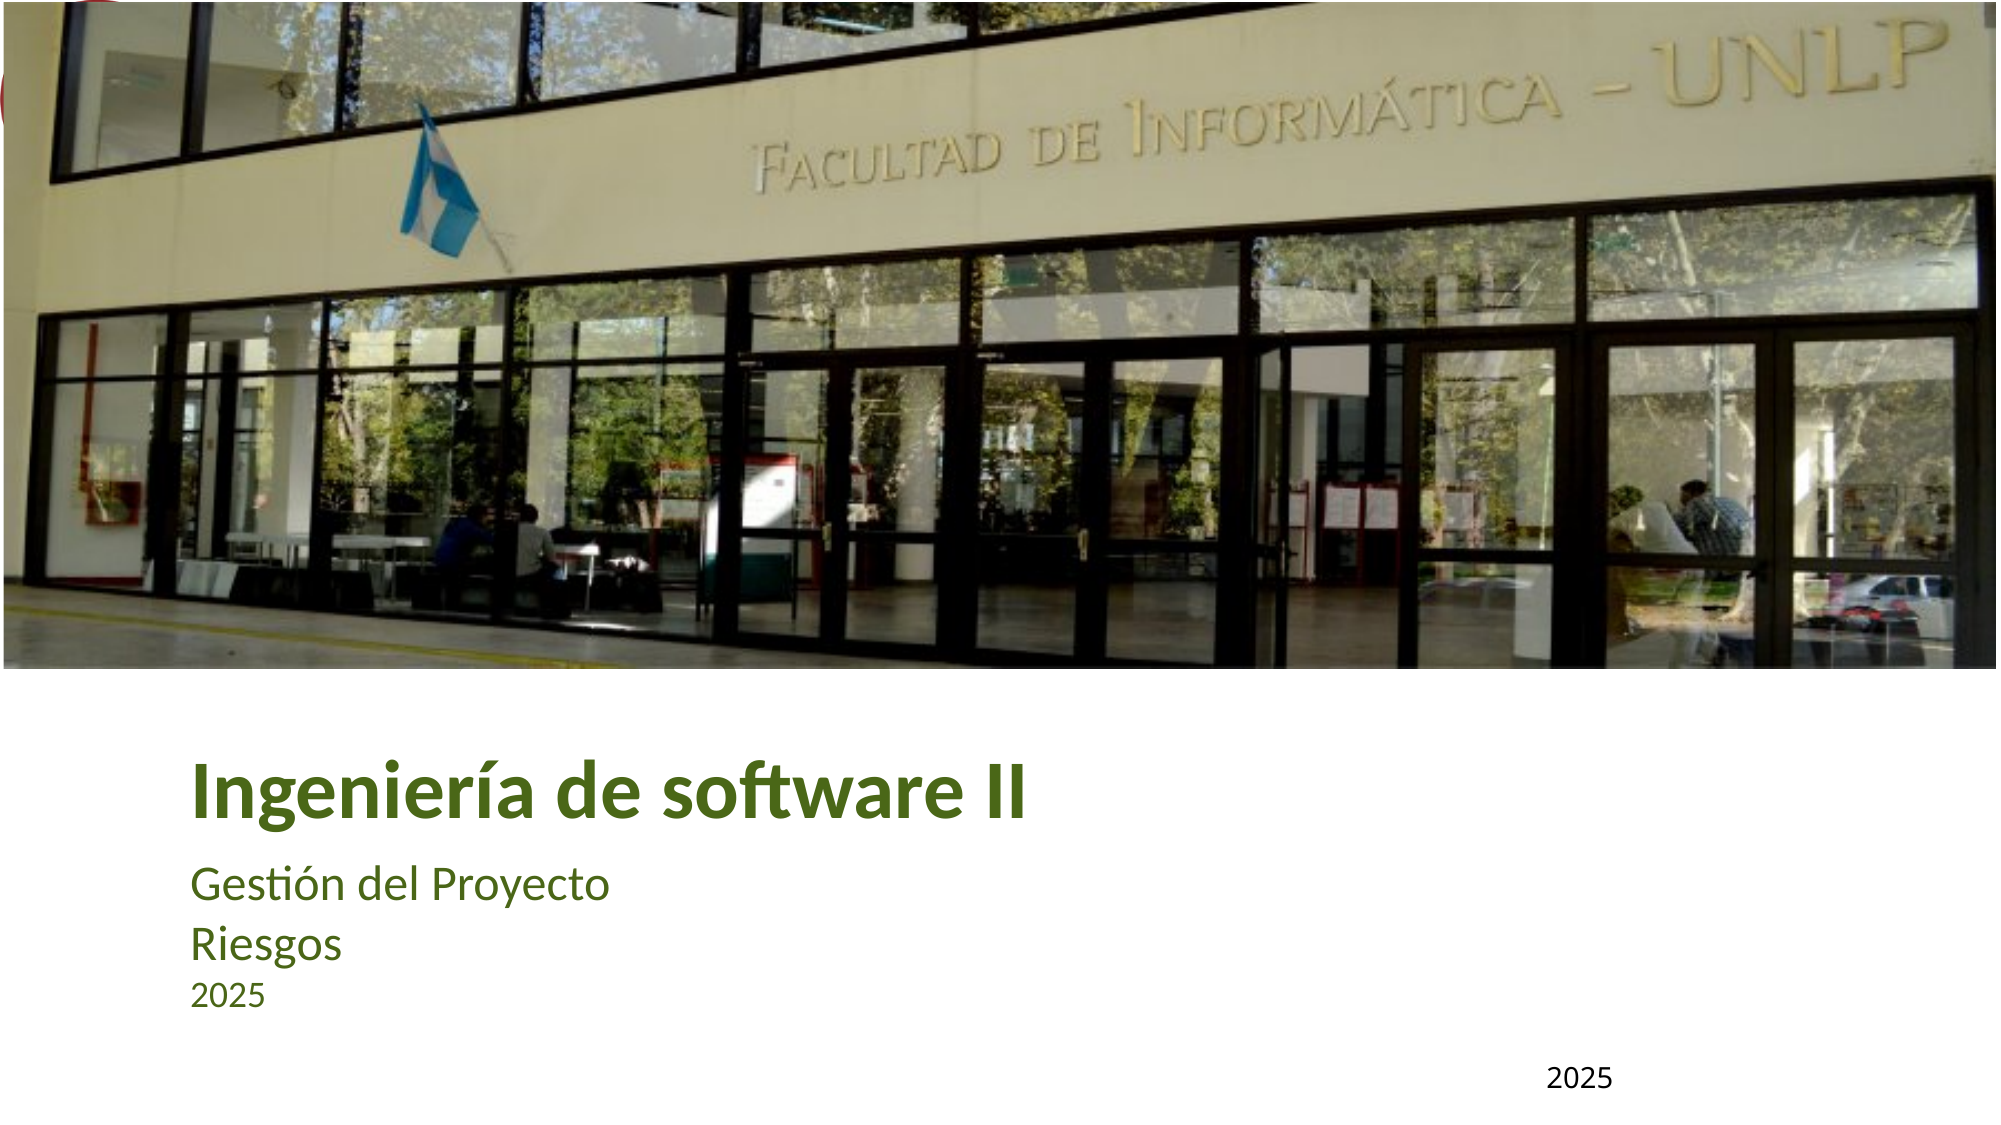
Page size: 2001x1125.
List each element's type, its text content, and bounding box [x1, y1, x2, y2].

picture [0, 0, 1997, 669]
text_box Gestión del Proyecto Riesgos 2025 [175, 843, 1053, 1023]
text_box Ingeniería de software II [175, 742, 1502, 844]
